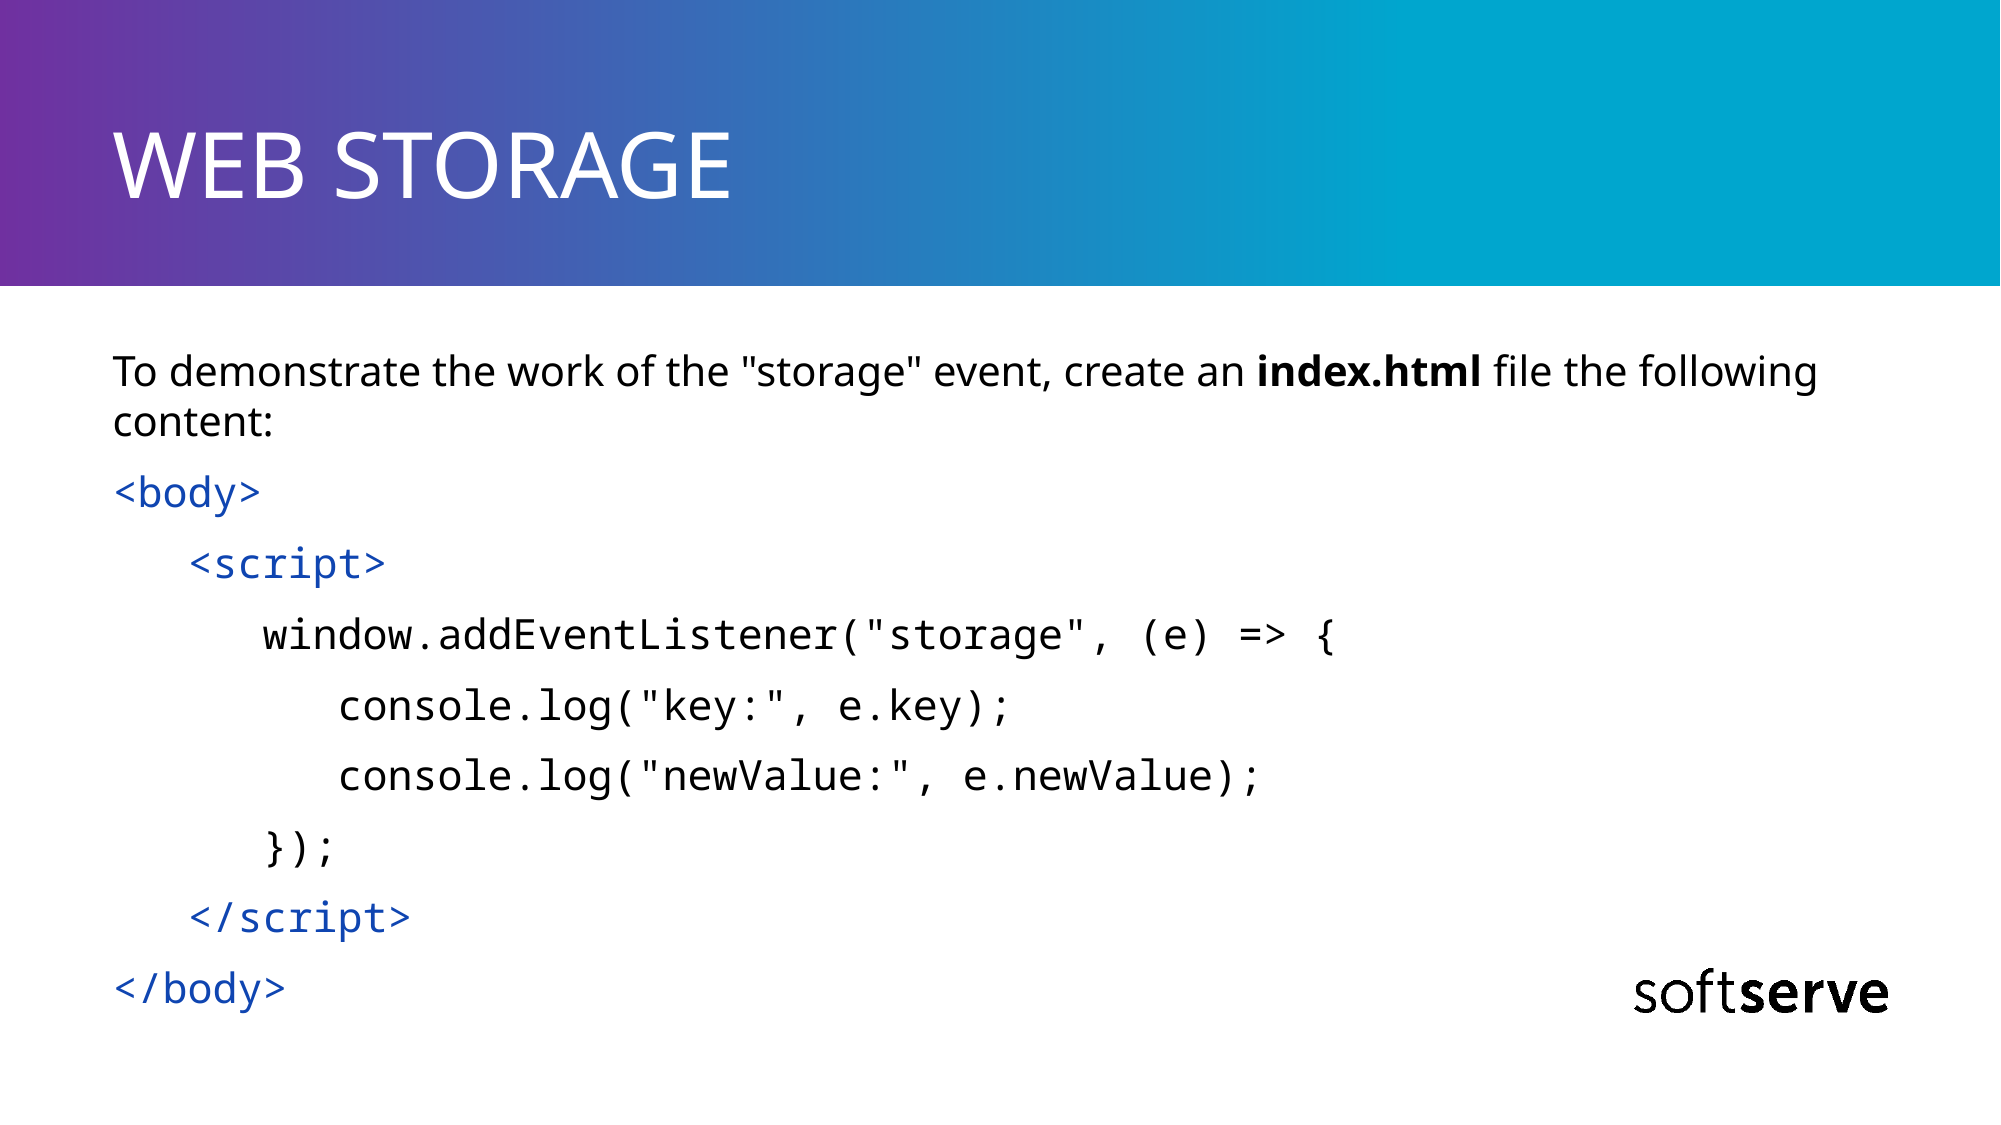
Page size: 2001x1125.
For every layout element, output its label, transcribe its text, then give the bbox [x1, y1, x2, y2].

picture [1634, 968, 1888, 1013]
title WEB STORAGE [112, 112, 1888, 225]
list To demonstrate the work of the "storage" event, create an index.html file the following content: <body> <script> window.addEventListener("storage", (e) => { console.log("key:", e.key); console.log("newValue:", e.newValue); }); </script> </body> [112, 337, 1888, 900]
